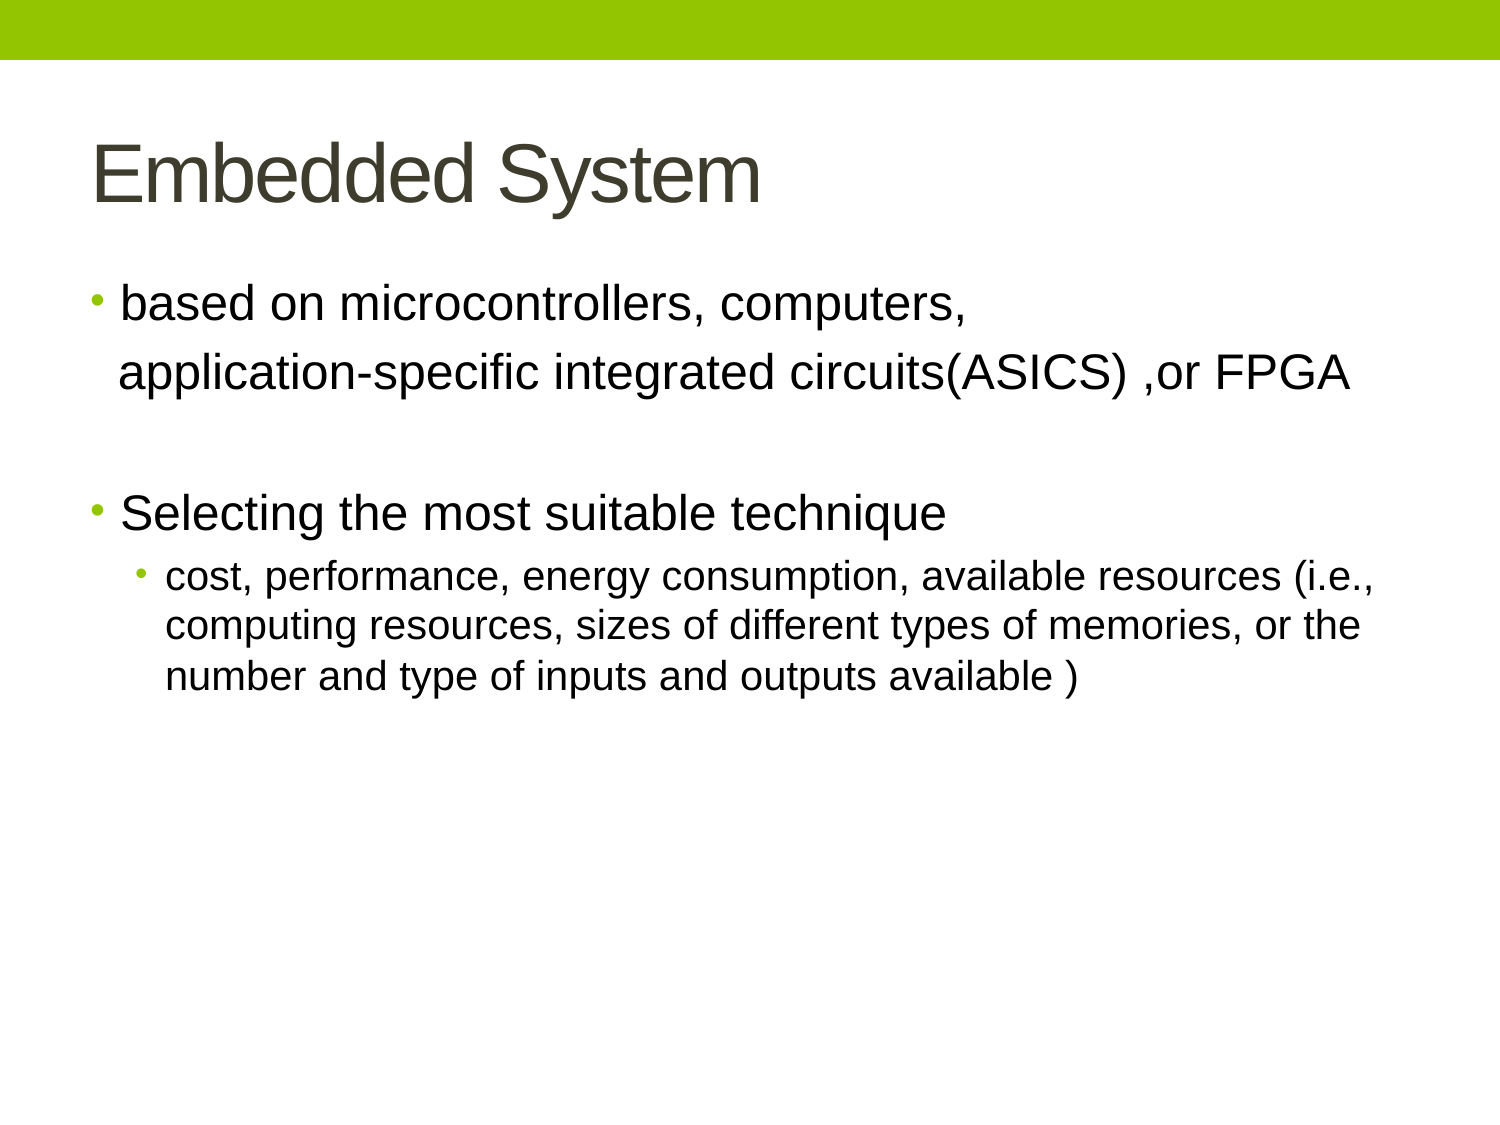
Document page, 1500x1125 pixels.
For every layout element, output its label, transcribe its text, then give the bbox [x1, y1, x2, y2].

list based on microcontrollers, computers, application-specific integrated circuits(ASICS) ,or FPGA Selecting the most suitable technique cost, performance, energy consumption, available resources (i.e., computing resources, sizes of different types of memories, or the number and type of inputs and outputs available ) [75, 262, 1425, 1063]
title Embedded System [75, 87, 1425, 250]
